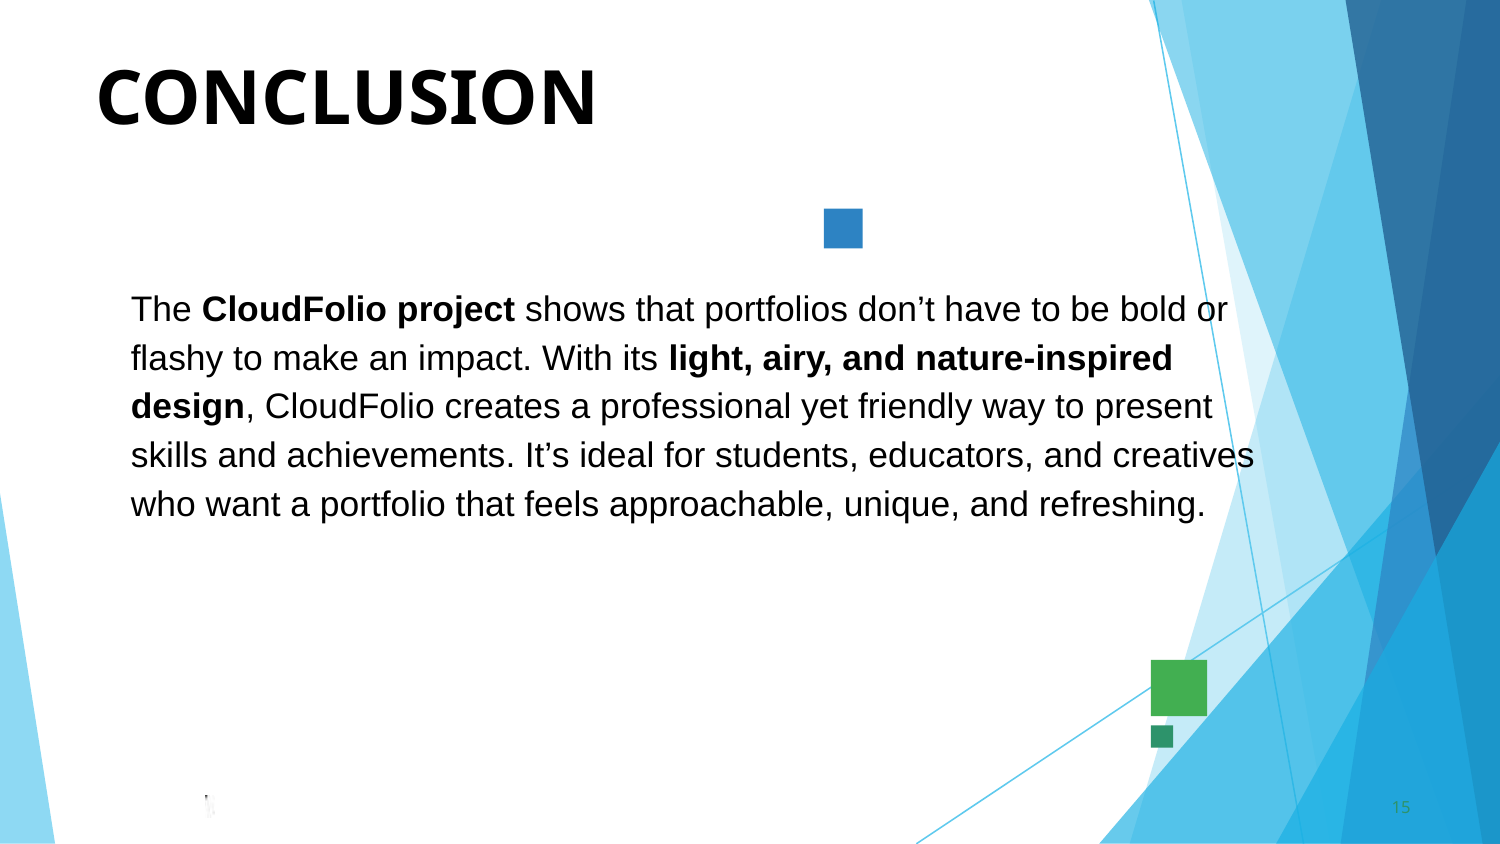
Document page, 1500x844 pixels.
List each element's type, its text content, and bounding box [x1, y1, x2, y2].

text_box [1150, 725, 1174, 748]
text_box ‹#› [1387, 796, 1416, 821]
text_box The CloudFolio project shows that portfolios don’t have to be bold or flashy to make an impact. With its light, airy, and nature-inspired design, CloudFolio creates a professional yet friendly way to present skills and achievements. It’s ideal for students, educators, and creatives who want a portfolio that feels approachable, unique, and refreshing. [115, 264, 1289, 539]
text_box [1150, 659, 1208, 717]
picture [204, 795, 215, 818]
title CONCLUSION [92, 47, 657, 190]
text_box [823, 208, 863, 249]
